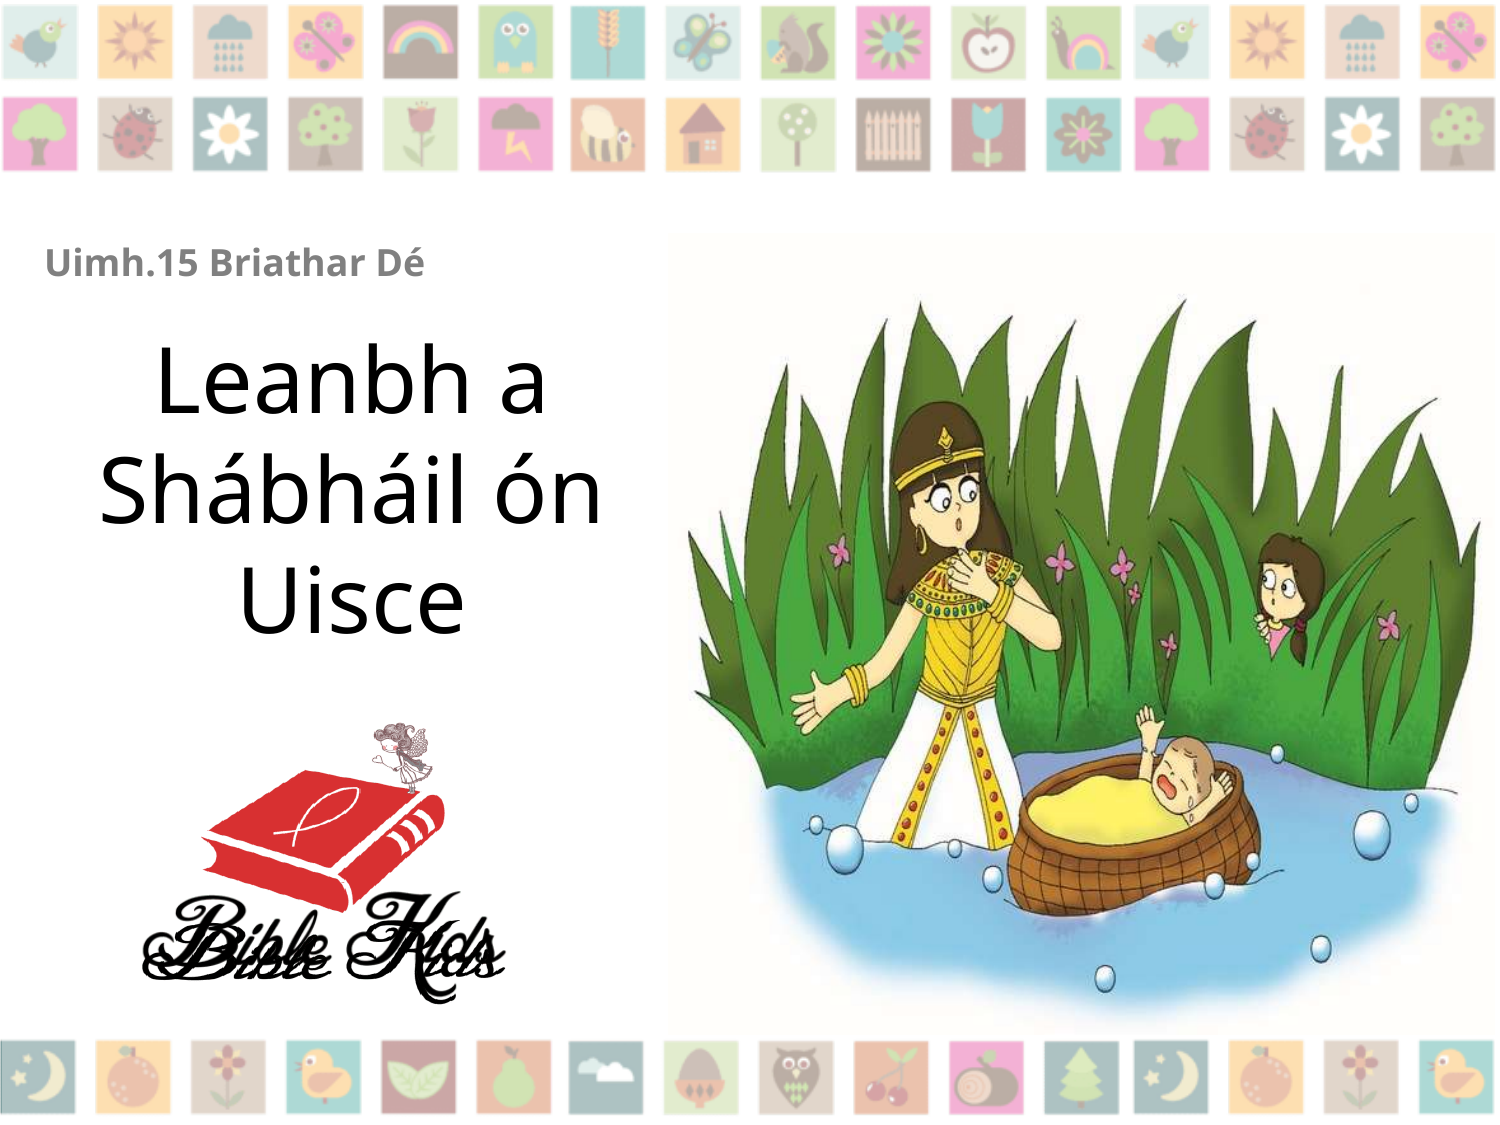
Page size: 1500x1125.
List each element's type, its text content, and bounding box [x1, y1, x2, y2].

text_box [0, 3, 1500, 181]
picture [117, 692, 544, 1027]
picture [668, 233, 1495, 1036]
text_box Leanbh a Shábháil ón Uisce [29, 314, 663, 659]
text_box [0, 1028, 1500, 1118]
text_box Uimh.15 Briathar Dé [29, 231, 514, 292]
